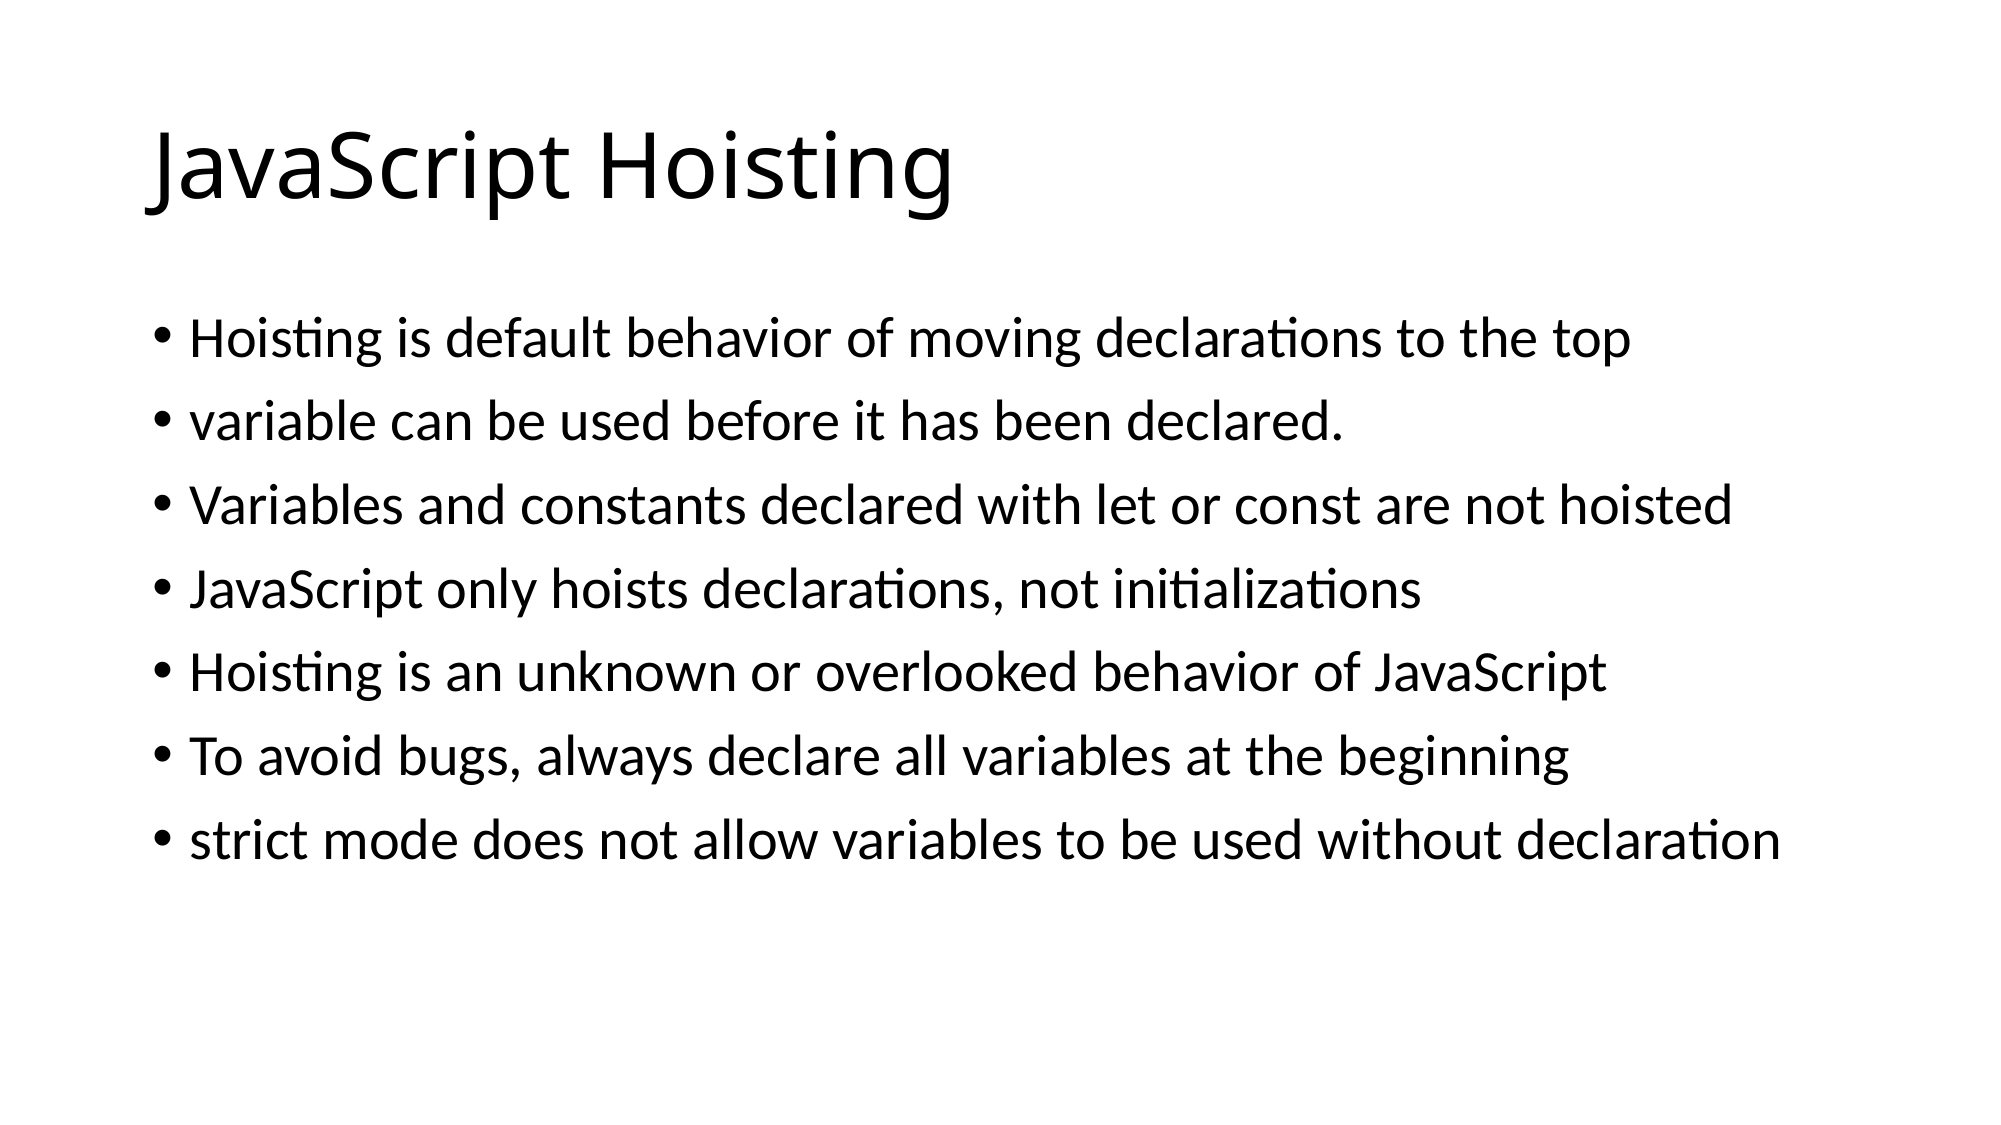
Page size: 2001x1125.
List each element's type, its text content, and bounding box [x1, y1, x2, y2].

title JavaScript Hoisting [137, 59, 1863, 278]
list Hoisting is default behavior of moving declarations to the top variable can be used before it has been declared. Variables and constants declared with let or const are not hoisted JavaScript only hoists declarations, not initializations Hoisting is an unknown or overlooked behavior of JavaScript To avoid bugs, always declare all variables at the beginning strict mode does not allow variables to be used without declaration [137, 299, 1863, 1014]
